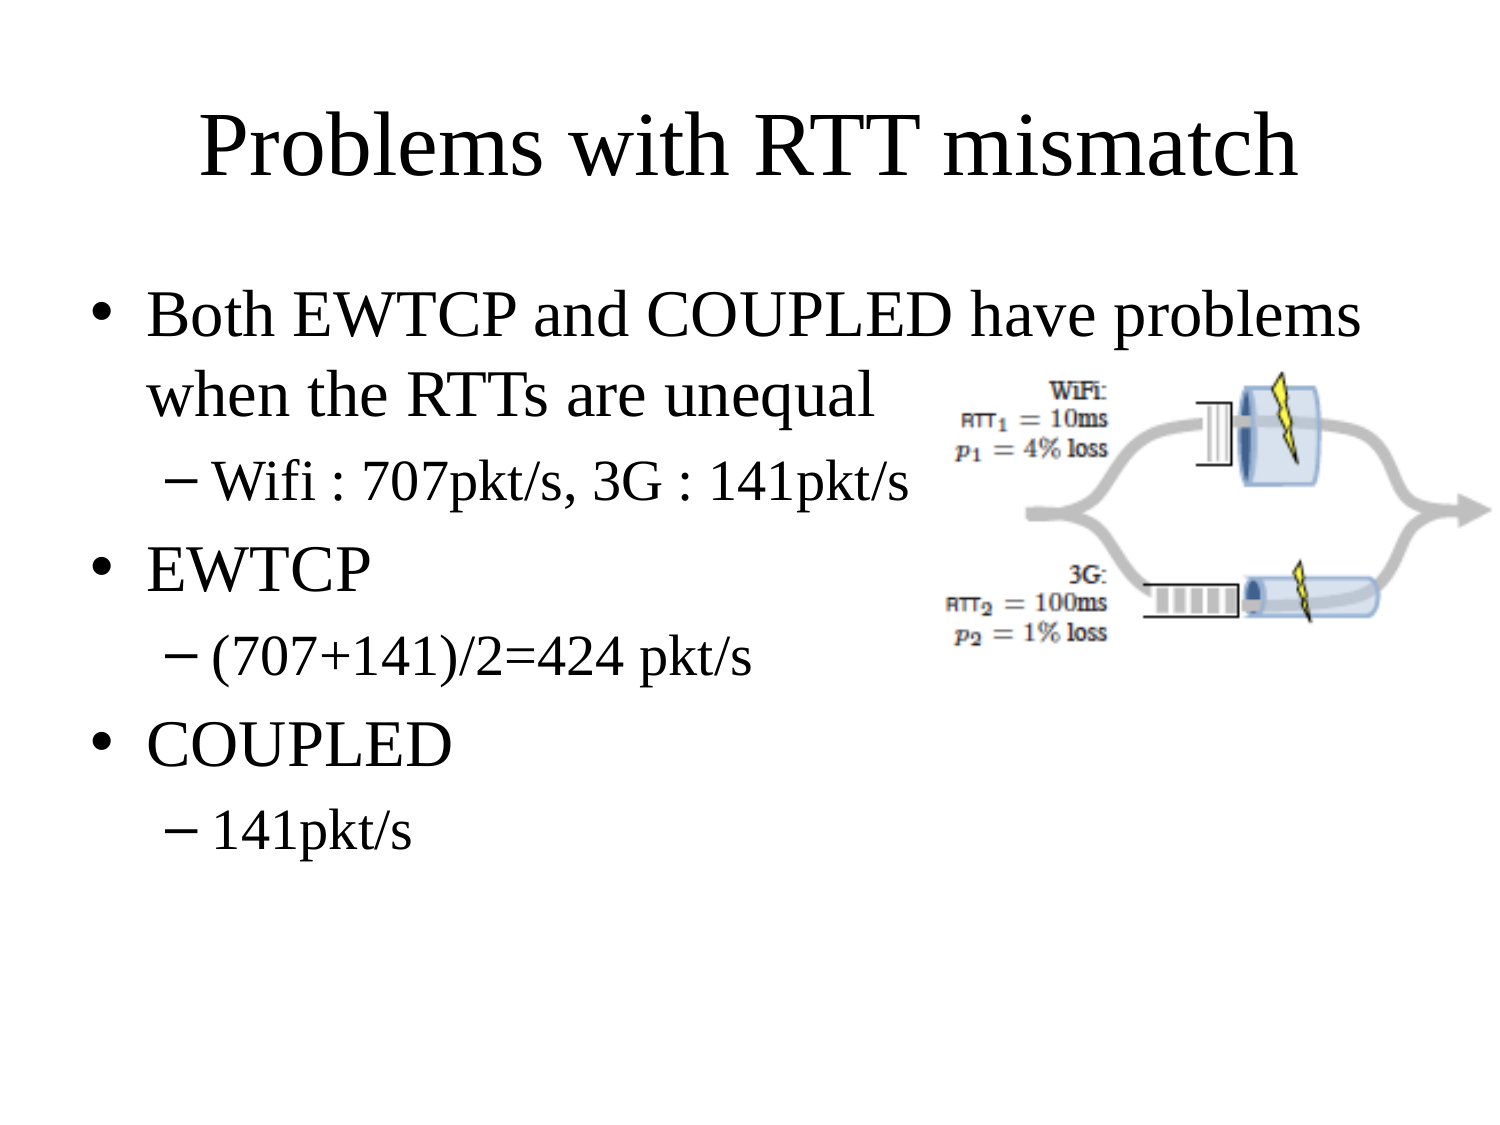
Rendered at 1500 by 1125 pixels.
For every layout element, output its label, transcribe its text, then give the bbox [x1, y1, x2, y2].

list Both EWTCP and COUPLED have problems when the RTTs are unequal Wifi : 707pkt/s, 3G : 141pkt/s EWTCP (707+141)/2=424 pkt/s COUPLED 141pkt/s [75, 262, 1425, 1005]
picture [925, 361, 1500, 667]
title Problems with RTT mismatch [75, 45, 1425, 233]
